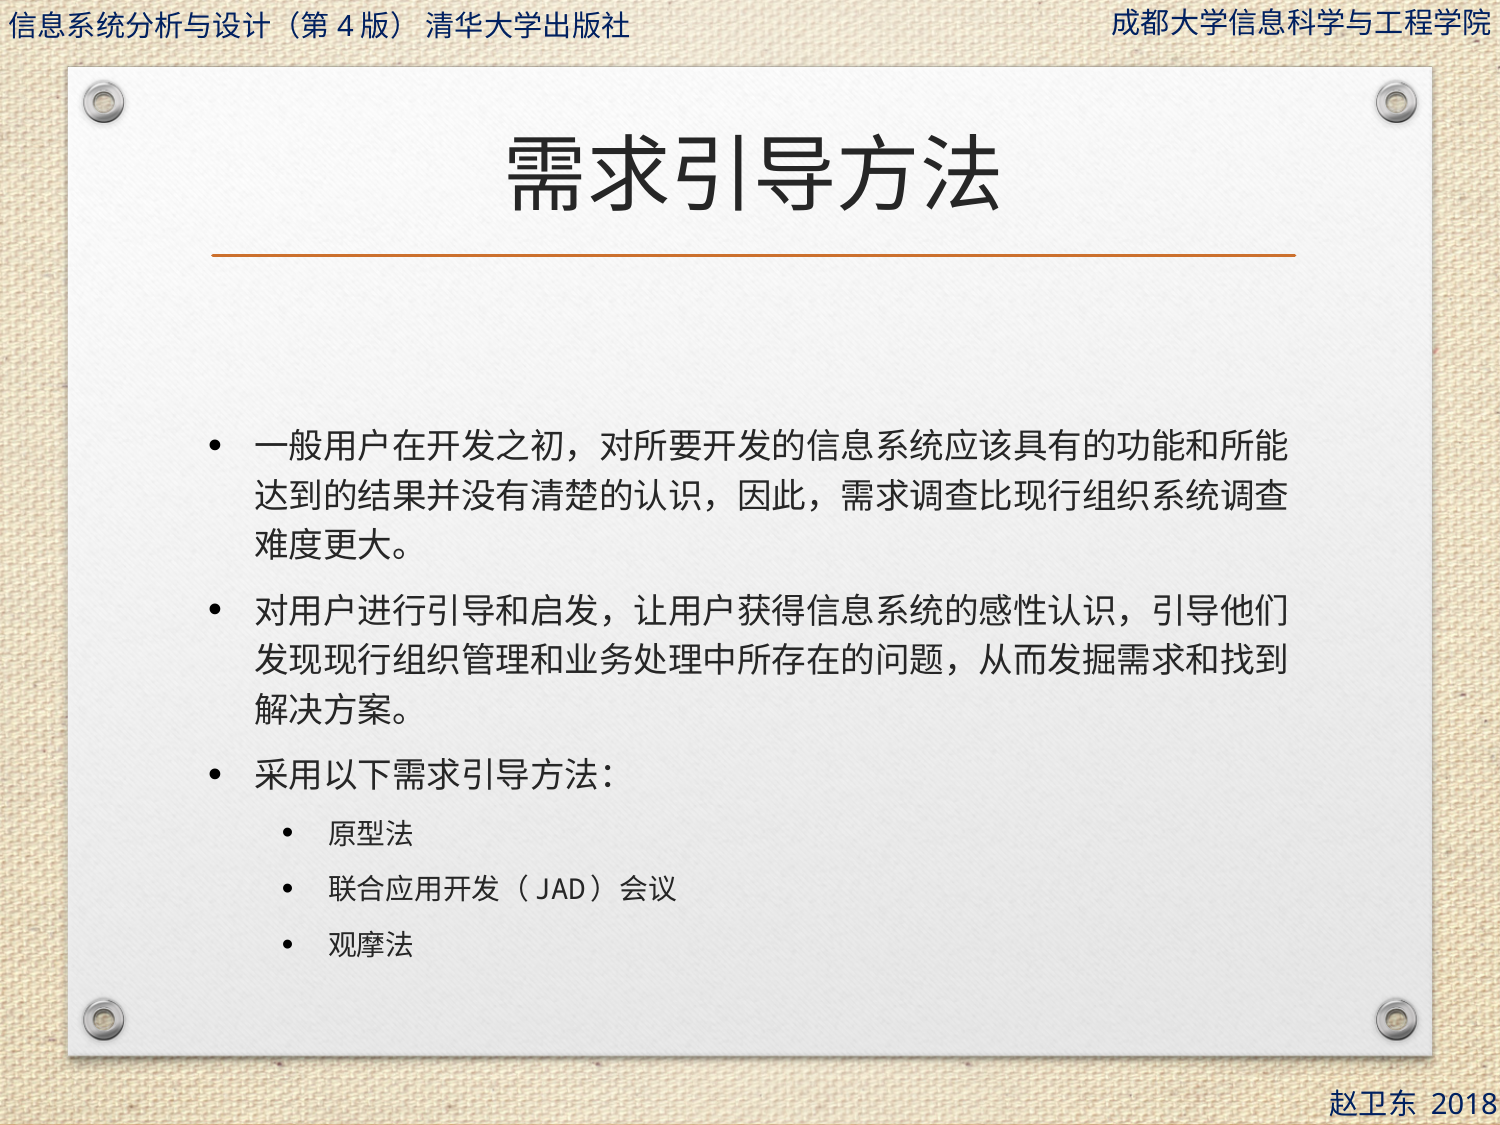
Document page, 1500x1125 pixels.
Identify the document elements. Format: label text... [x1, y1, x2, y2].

title 需求引导方法 [196, 107, 1312, 237]
list 一般用户在开发之初，对所要开发的信息系统应该具有的功能和所能达到的结果并没有清楚的认识，因此，需求调查比现行组织系统调查难度更大。 对用户进行引导和启发，让用户获得信息系统的感性认识，引导他们发现现行组织管理和业务处理中所存在的问题，从而发掘需求和找到解决方案。 采用以下需求引导方法： 原型法 联合应用开发（JAD）会议 观摩法 [193, 408, 1309, 974]
picture [0, 0, 1500, 1125]
